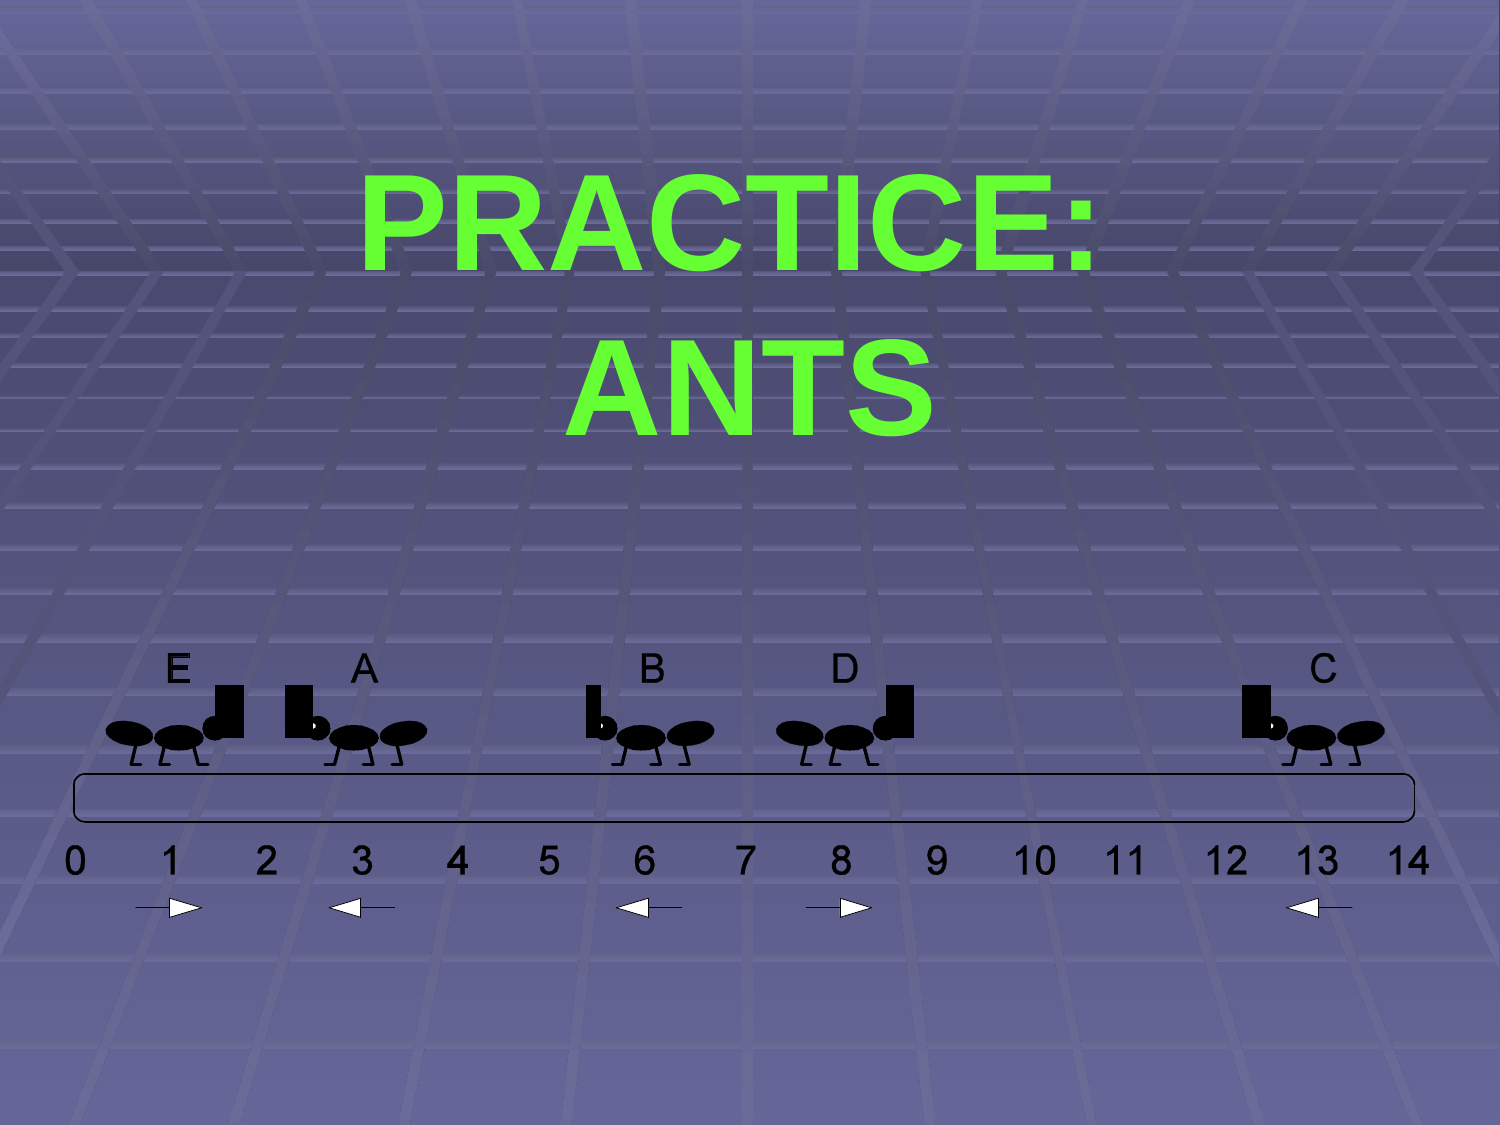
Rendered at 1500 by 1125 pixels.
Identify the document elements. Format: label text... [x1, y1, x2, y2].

picture [62, 649, 1438, 919]
title PRACTICE: ANTS [112, 124, 1388, 526]
